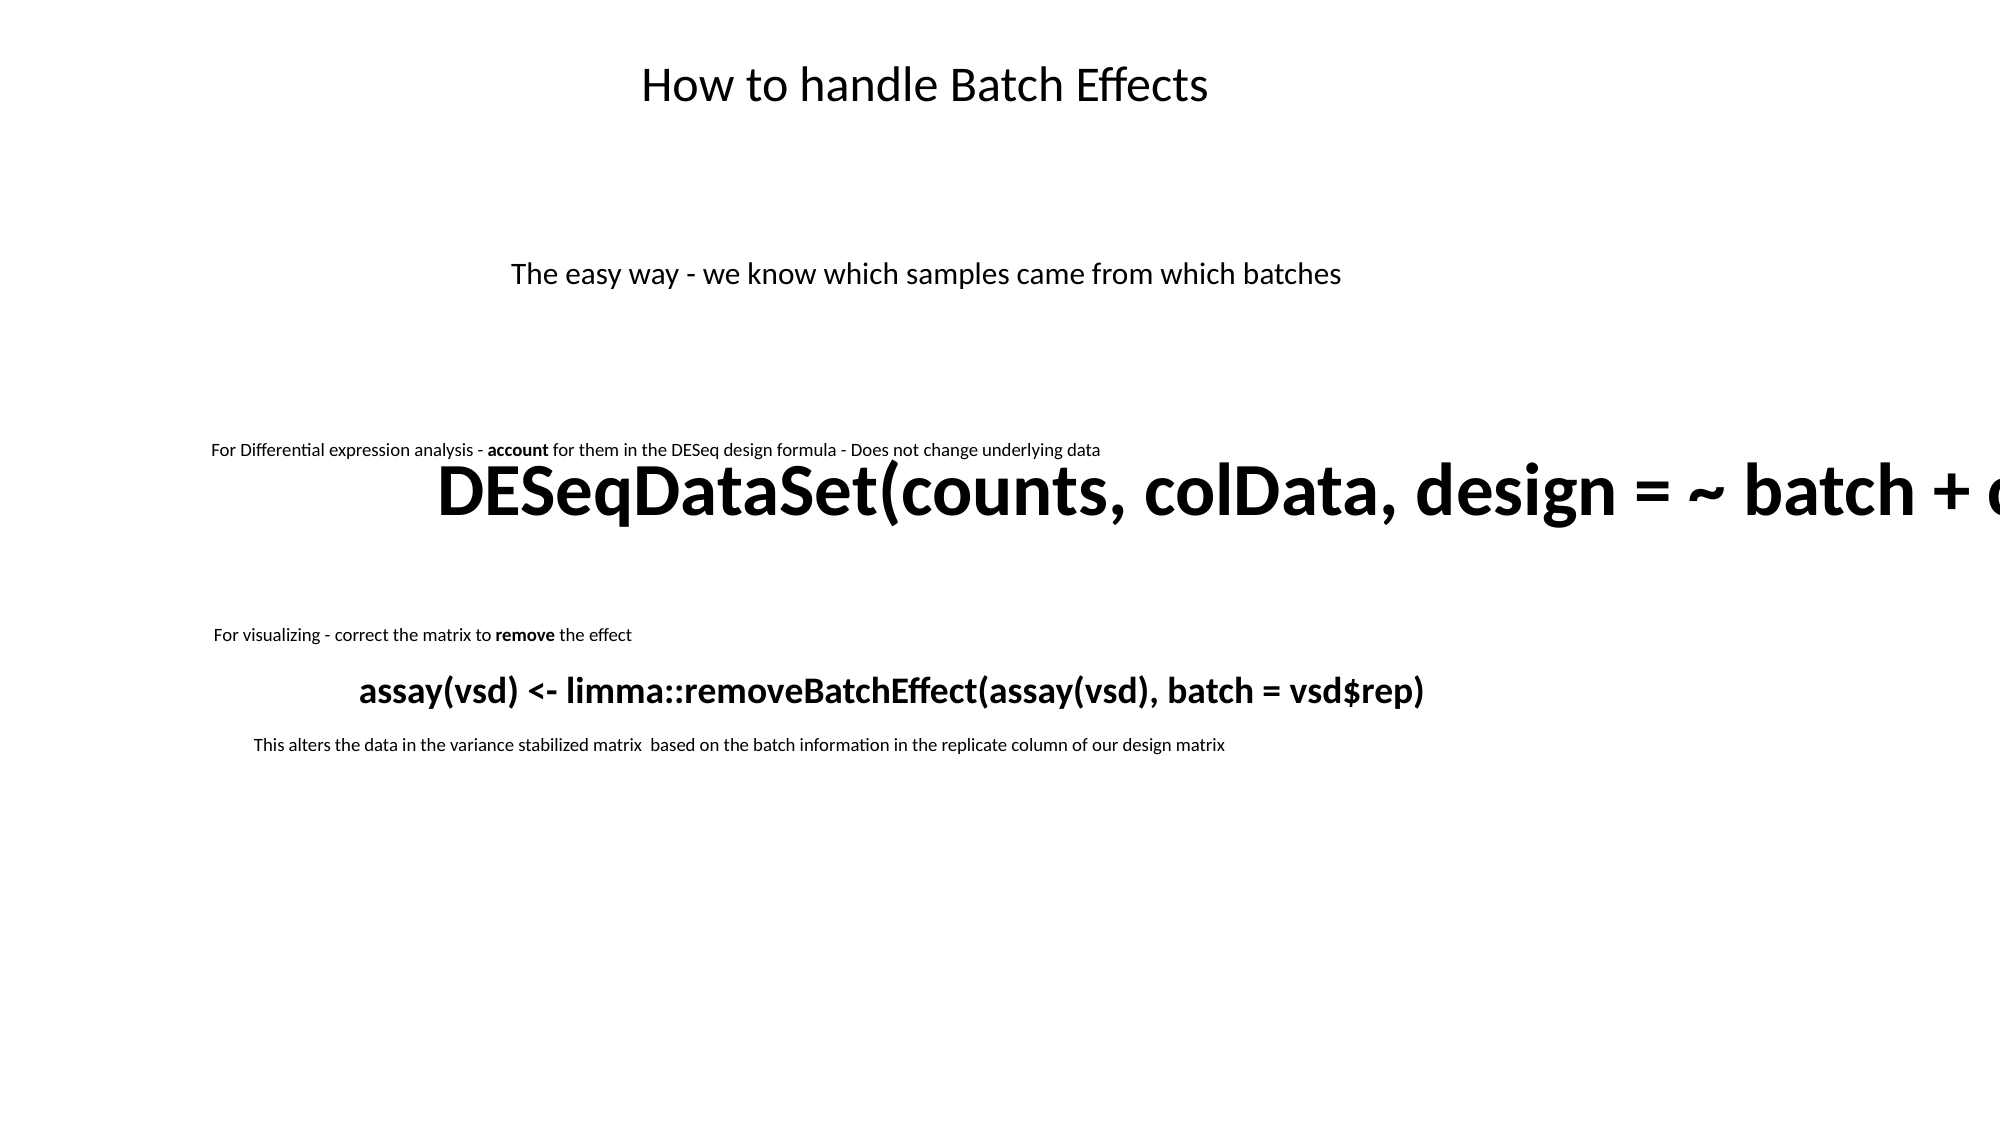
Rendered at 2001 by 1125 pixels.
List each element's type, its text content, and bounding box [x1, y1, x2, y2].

text_box How to handle Batch Effects [637, 46, 1214, 116]
text_box For Differential expression analysis - account for them in the DESeq design formula - Does not change underlying data [207, 433, 1105, 464]
text_box This alters the data in the variance stabilized matrix based on the batch information in the replicate column of our design matrix [249, 728, 1229, 760]
text_box DESeqDataSet(counts, colData, design = ~ batch + condition) [433, 435, 2000, 535]
text_box For visualizing - correct the matrix to remove the effect [209, 618, 637, 649]
text_box The easy way - we know which samples came from which batches [506, 248, 1348, 295]
text_box assay(vsd) <- limma::removeBatchEffect(assay(vsd), batch = vsd$rep) [354, 662, 1431, 716]
